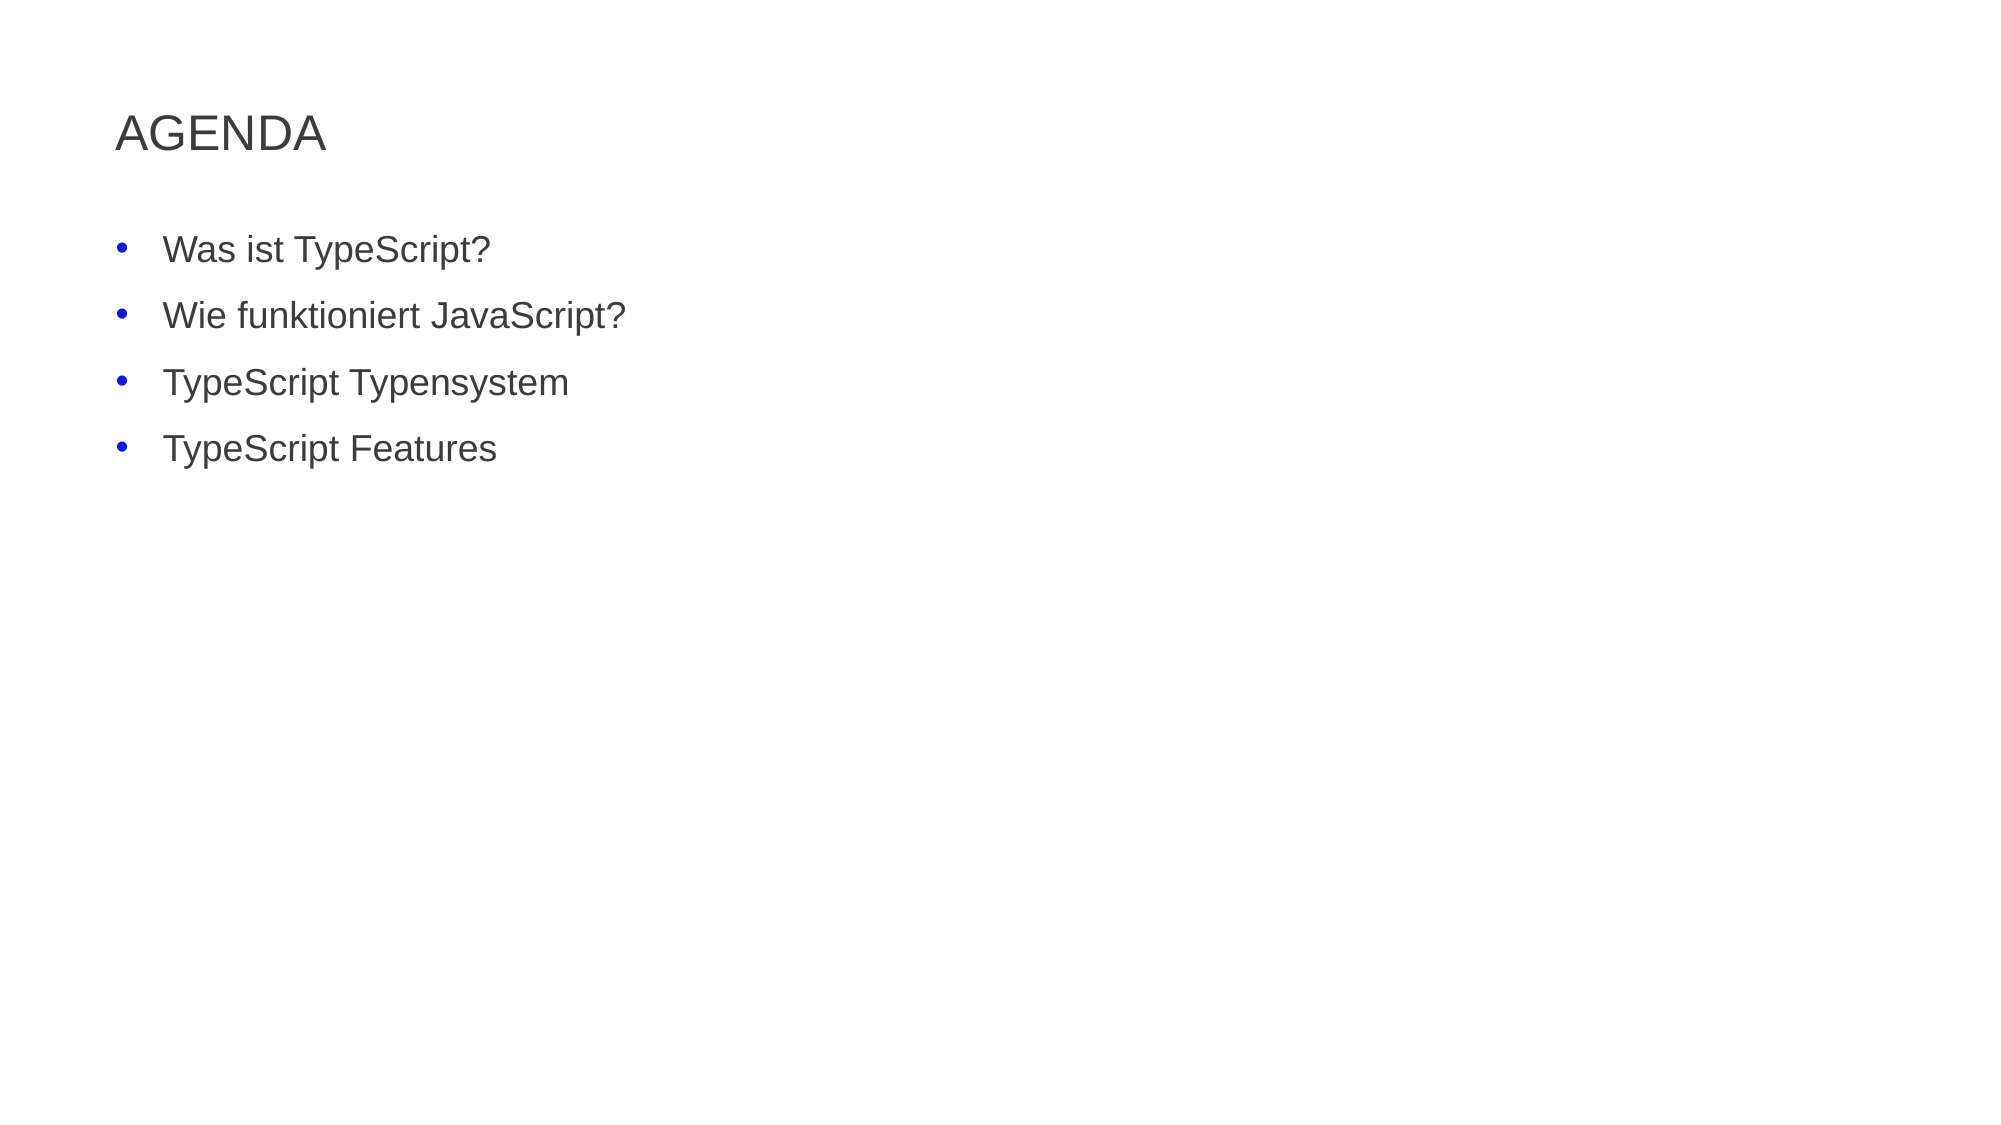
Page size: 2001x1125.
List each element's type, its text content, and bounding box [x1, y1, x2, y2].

title Agenda [115, 51, 1888, 170]
list Was ist TypeScript? Wie funktioniert JavaScript? TypeScript Typensystem TypeScript Features [115, 208, 1886, 1006]
